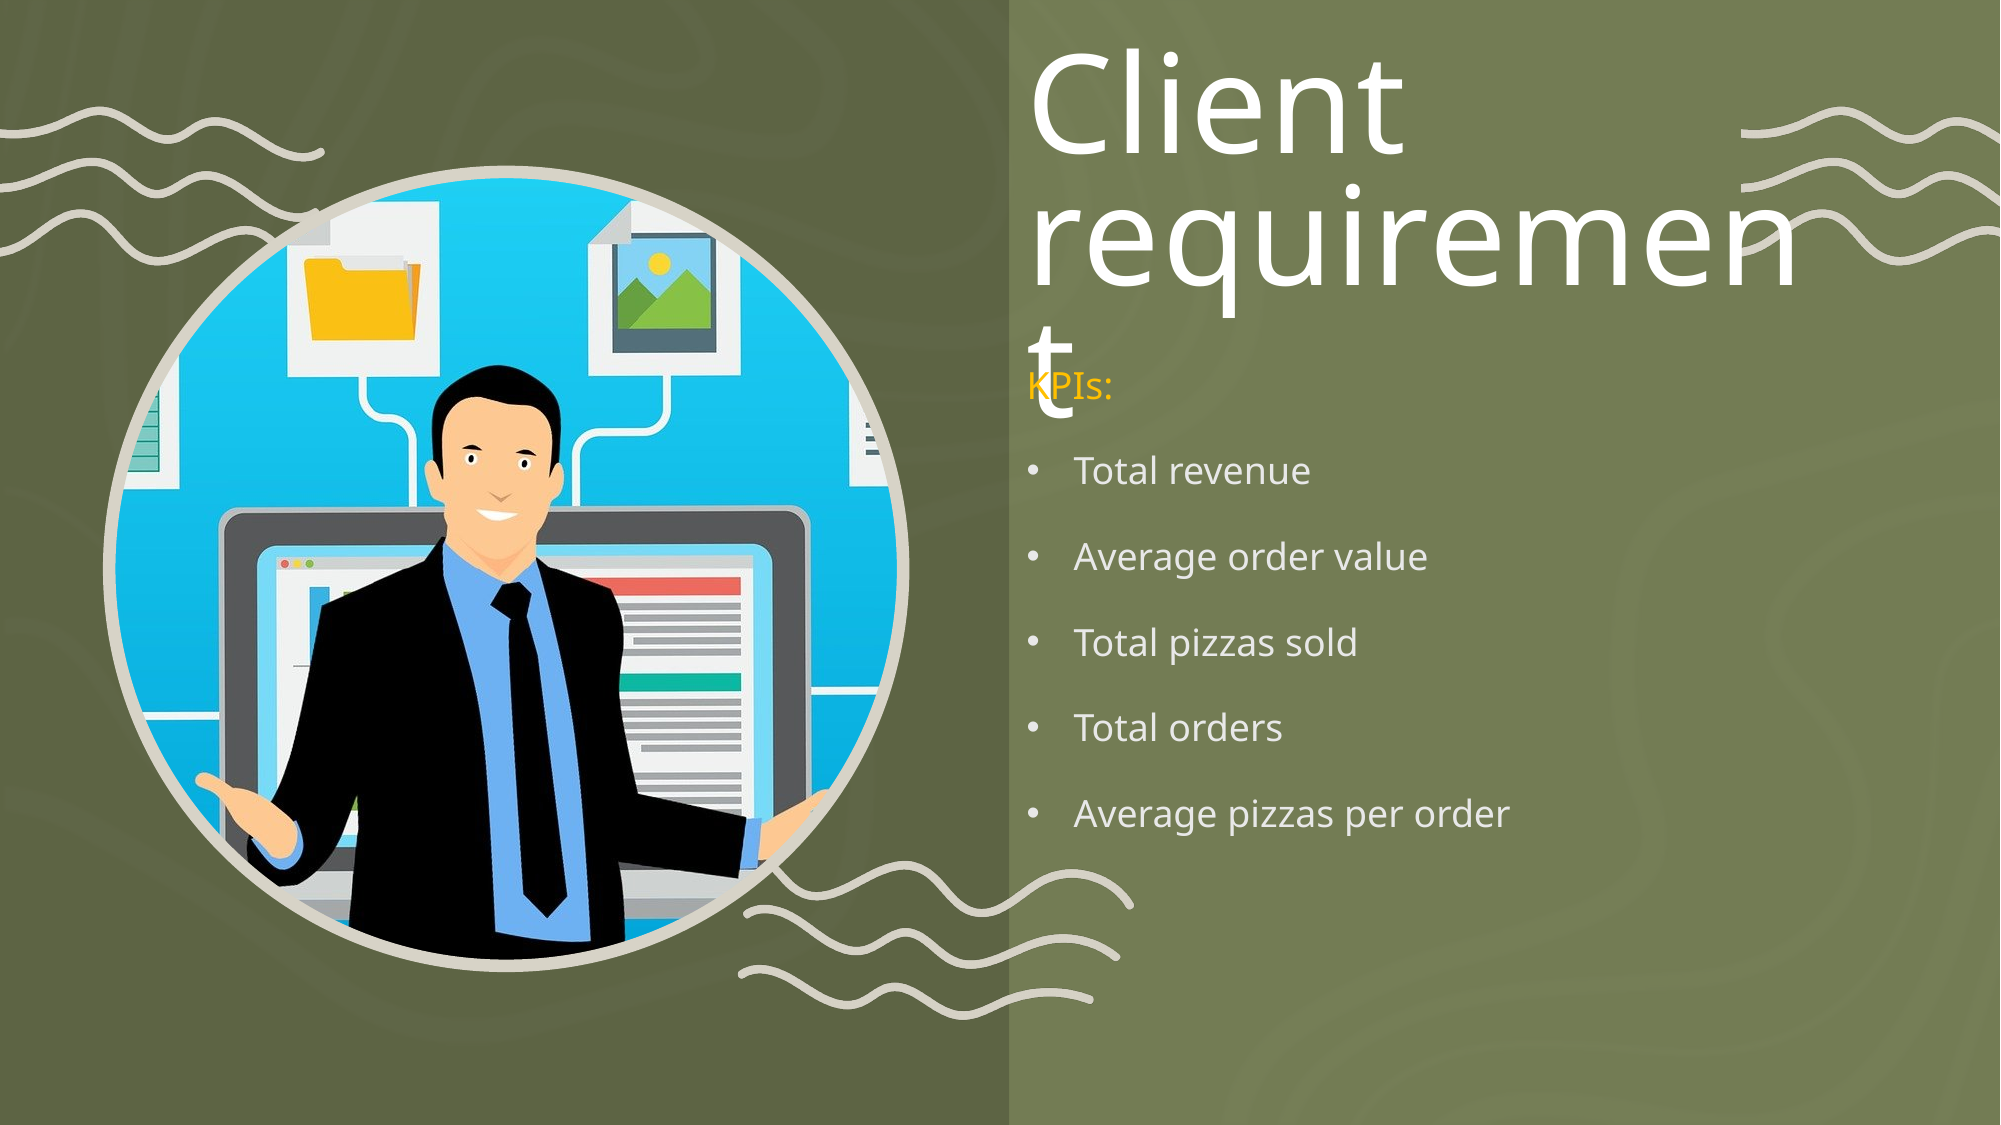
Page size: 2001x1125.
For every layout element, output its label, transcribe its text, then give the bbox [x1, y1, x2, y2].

title Client requirement [1026, 40, 1851, 341]
picture [0, 18, 1150, 1125]
list KPIs: Total revenue Average order value Total pizzas sold Total orders Average pizzas per order [1026, 375, 1709, 921]
picture [1851, 90, 2000, 292]
